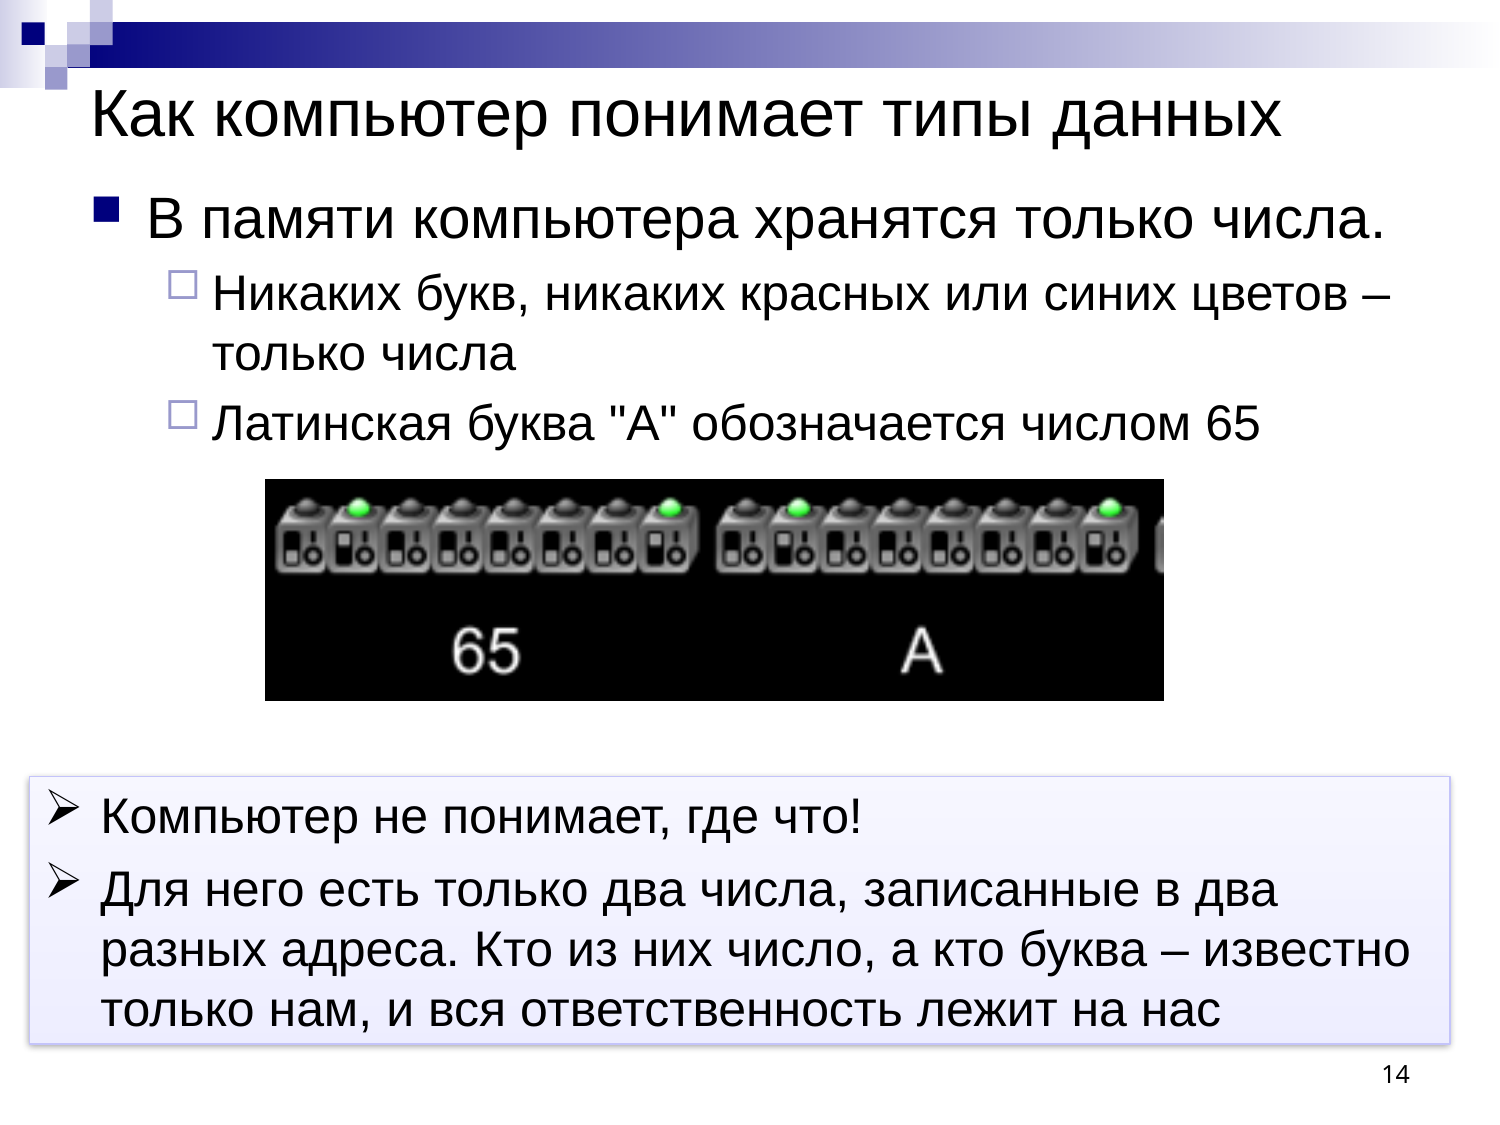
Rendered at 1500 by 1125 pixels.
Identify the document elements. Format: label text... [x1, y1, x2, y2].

slide_number 14 [1074, 1051, 1426, 1101]
title Как компьютер понимает типы данных [75, 66, 1471, 154]
picture [265, 479, 1164, 701]
list В памяти компьютера хранятся только числа. Никаких букв, никаких красных или синих цветов – только числа Латинская буква "A" обозначается числом 65 [75, 172, 1425, 752]
text_box Компьютер не понимает, где что! Для него есть только два числа, записанные в два разных адреса. Кто из них число, а кто буква – известно только нам, и вся ответственность лежит на нас [29, 776, 1451, 1045]
